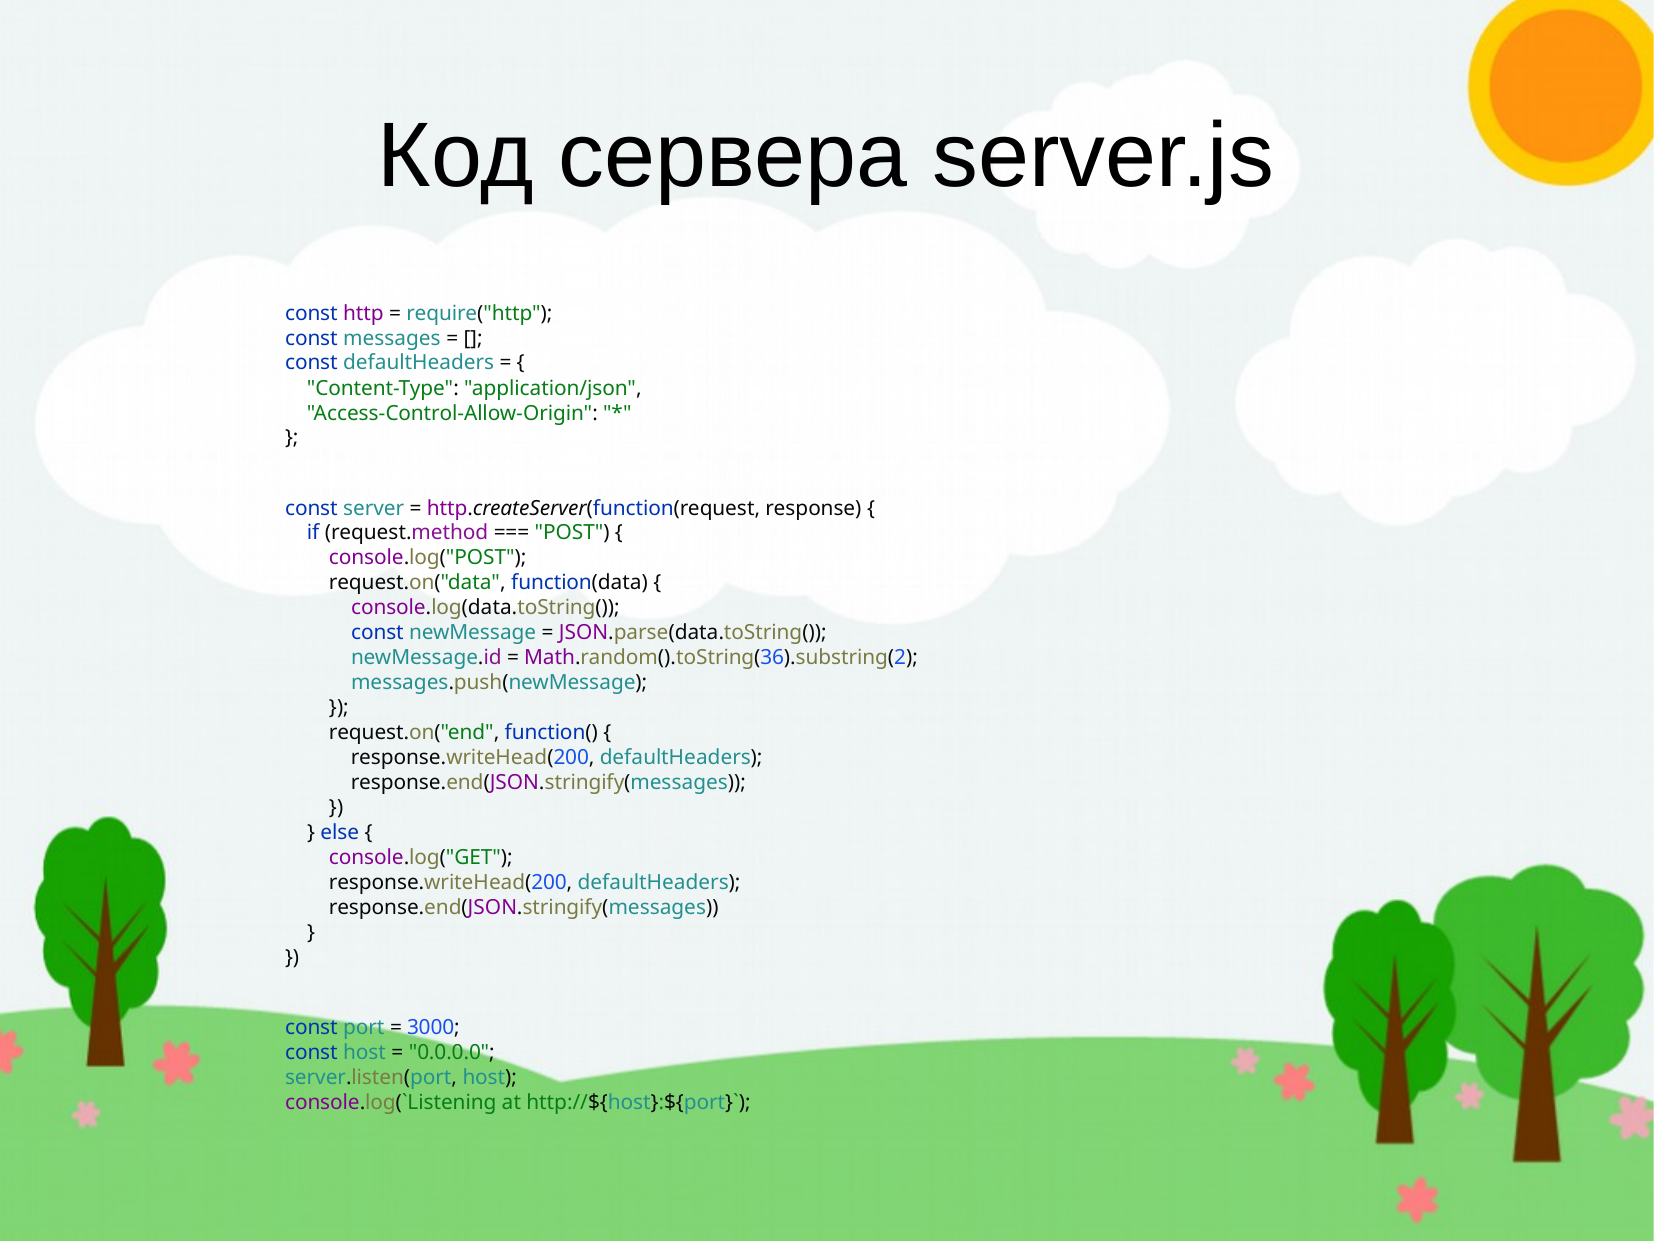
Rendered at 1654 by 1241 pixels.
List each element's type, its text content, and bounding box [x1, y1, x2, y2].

picture [0, 0, 1654, 1241]
text_box const http = require("http"); const messages = []; const defaultHeaders = { "Content-Type": "application/json", "Access-Control-Allow-Origin": "*" }; const server = http.createServer(function(request, response) { if (request.method === "POST") { console.log("POST"); request.on("data", function(data) { console.log(data.toString()); const newMessage = JSON.parse(data.toString()); newMessage.id = Math.random().toString(36).substring(2); messages.push(newMessage); }); request.on("end", function() { response.writeHead(200, defaultHeaders); response.end(JSON.stringify(messages)); }) } else { console.log("GET"); response.writeHead(200, defaultHeaders); response.end(JSON.stringify(messages)) } }) const port = 3000; const host = "0.0.0.0"; server.listen(port, host); console.log(`Listening at http://${host}:${port}`); [284, 299, 1571, 1019]
text_box Код сервера server.js [82, 46, 1571, 253]
